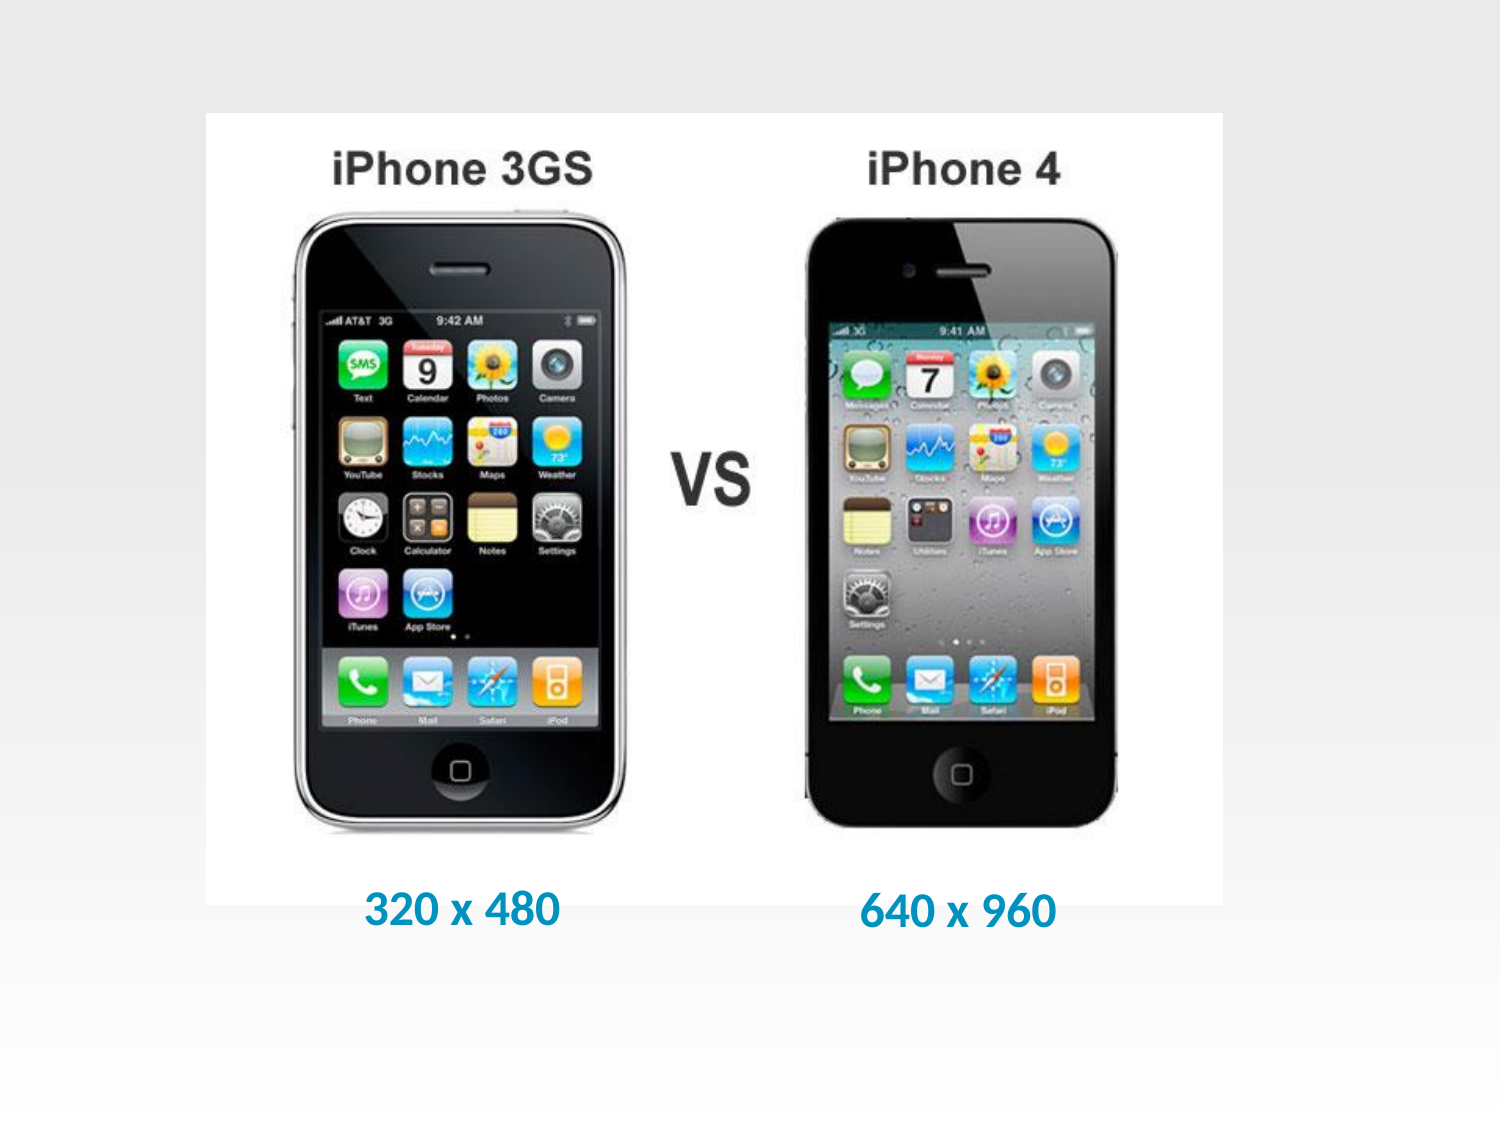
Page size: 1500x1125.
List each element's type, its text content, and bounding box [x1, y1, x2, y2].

picture [1040, 900, 1048, 905]
text_box 640 x 960 [844, 912, 1072, 945]
picture [990, 900, 999, 905]
picture [206, 113, 1223, 905]
text_box 320 x 480 [348, 912, 576, 943]
picture [422, 898, 431, 905]
picture [919, 900, 927, 905]
picture [519, 896, 526, 904]
picture [543, 898, 552, 905]
